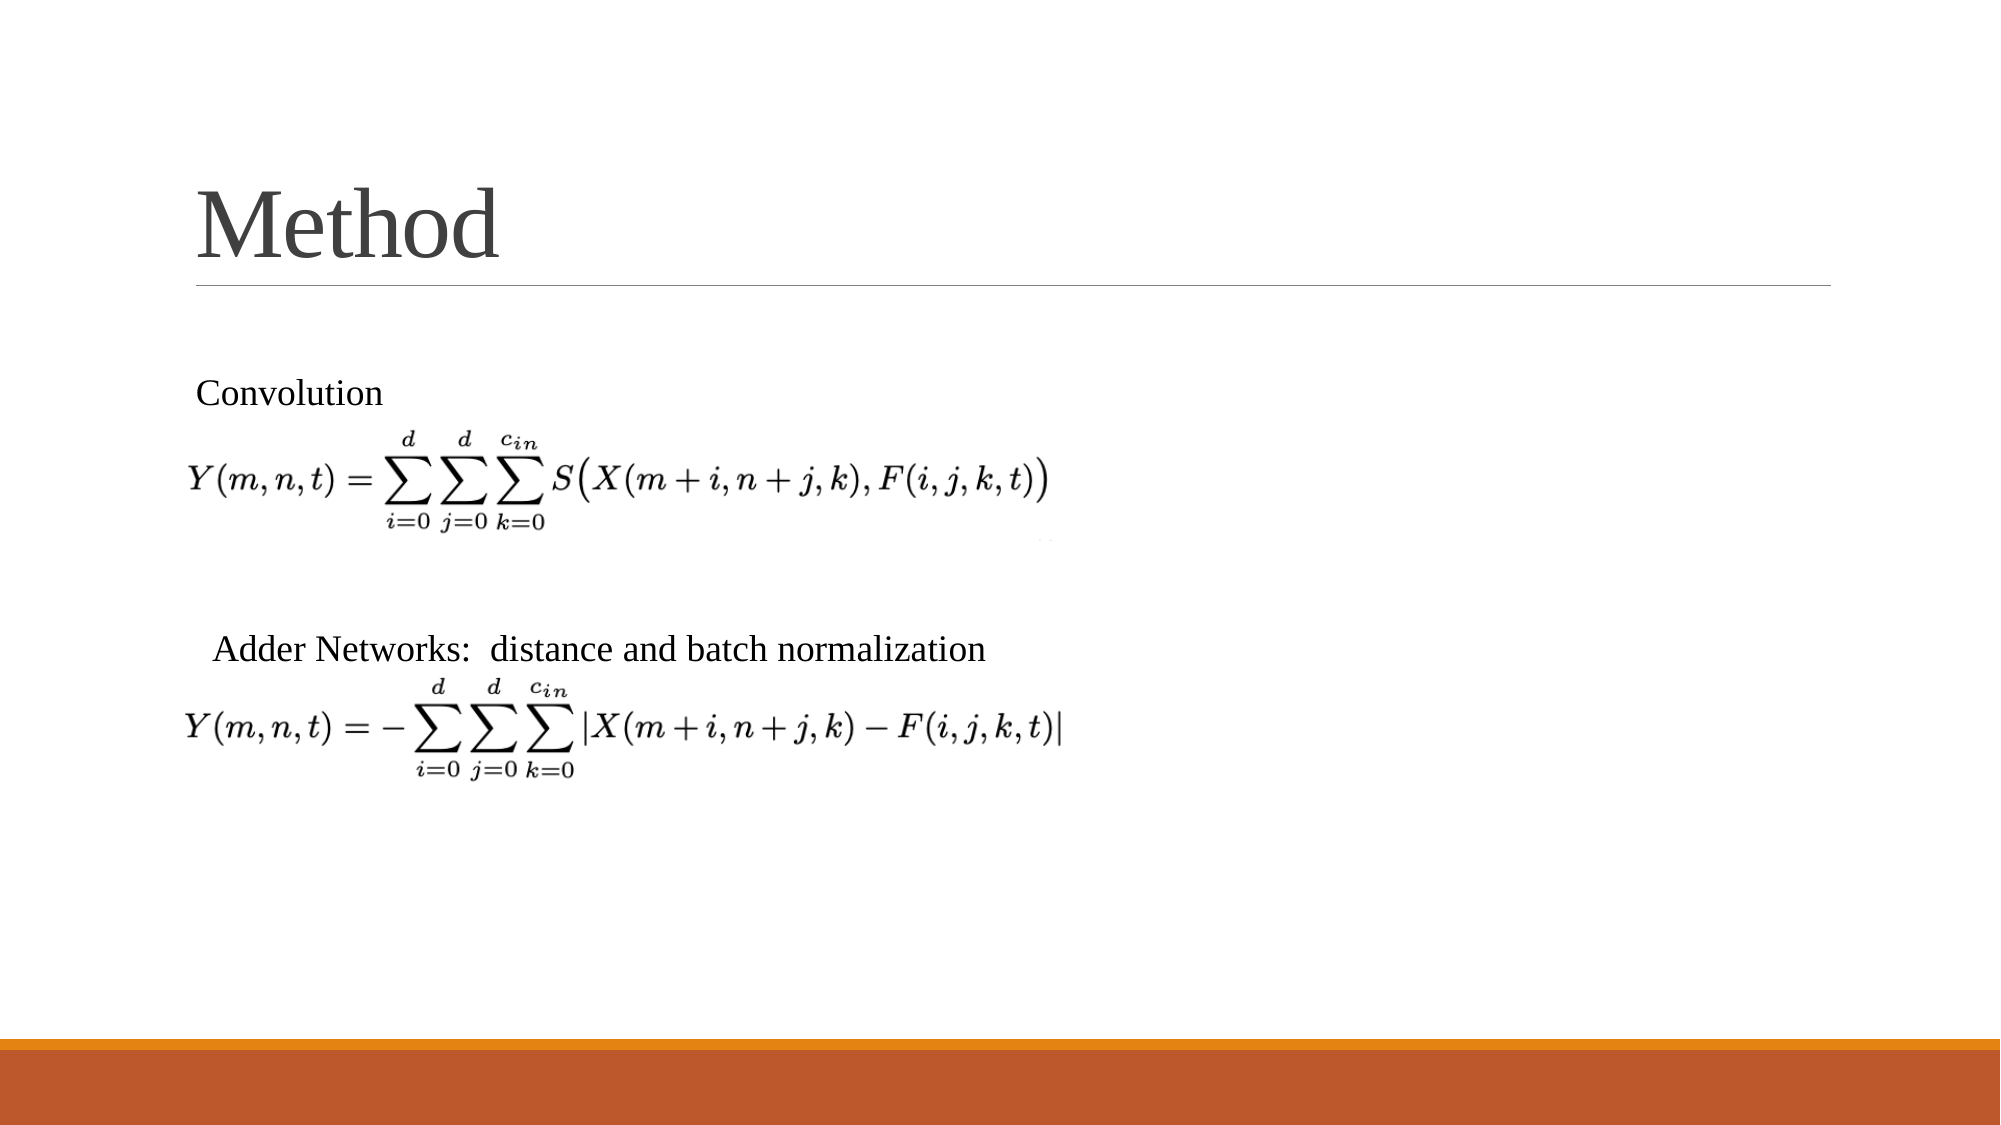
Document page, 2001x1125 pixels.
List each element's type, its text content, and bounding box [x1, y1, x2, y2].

title Method [180, 47, 1830, 285]
picture [179, 676, 1066, 788]
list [179, 421, 1054, 541]
text_box Convolution [181, 361, 399, 419]
